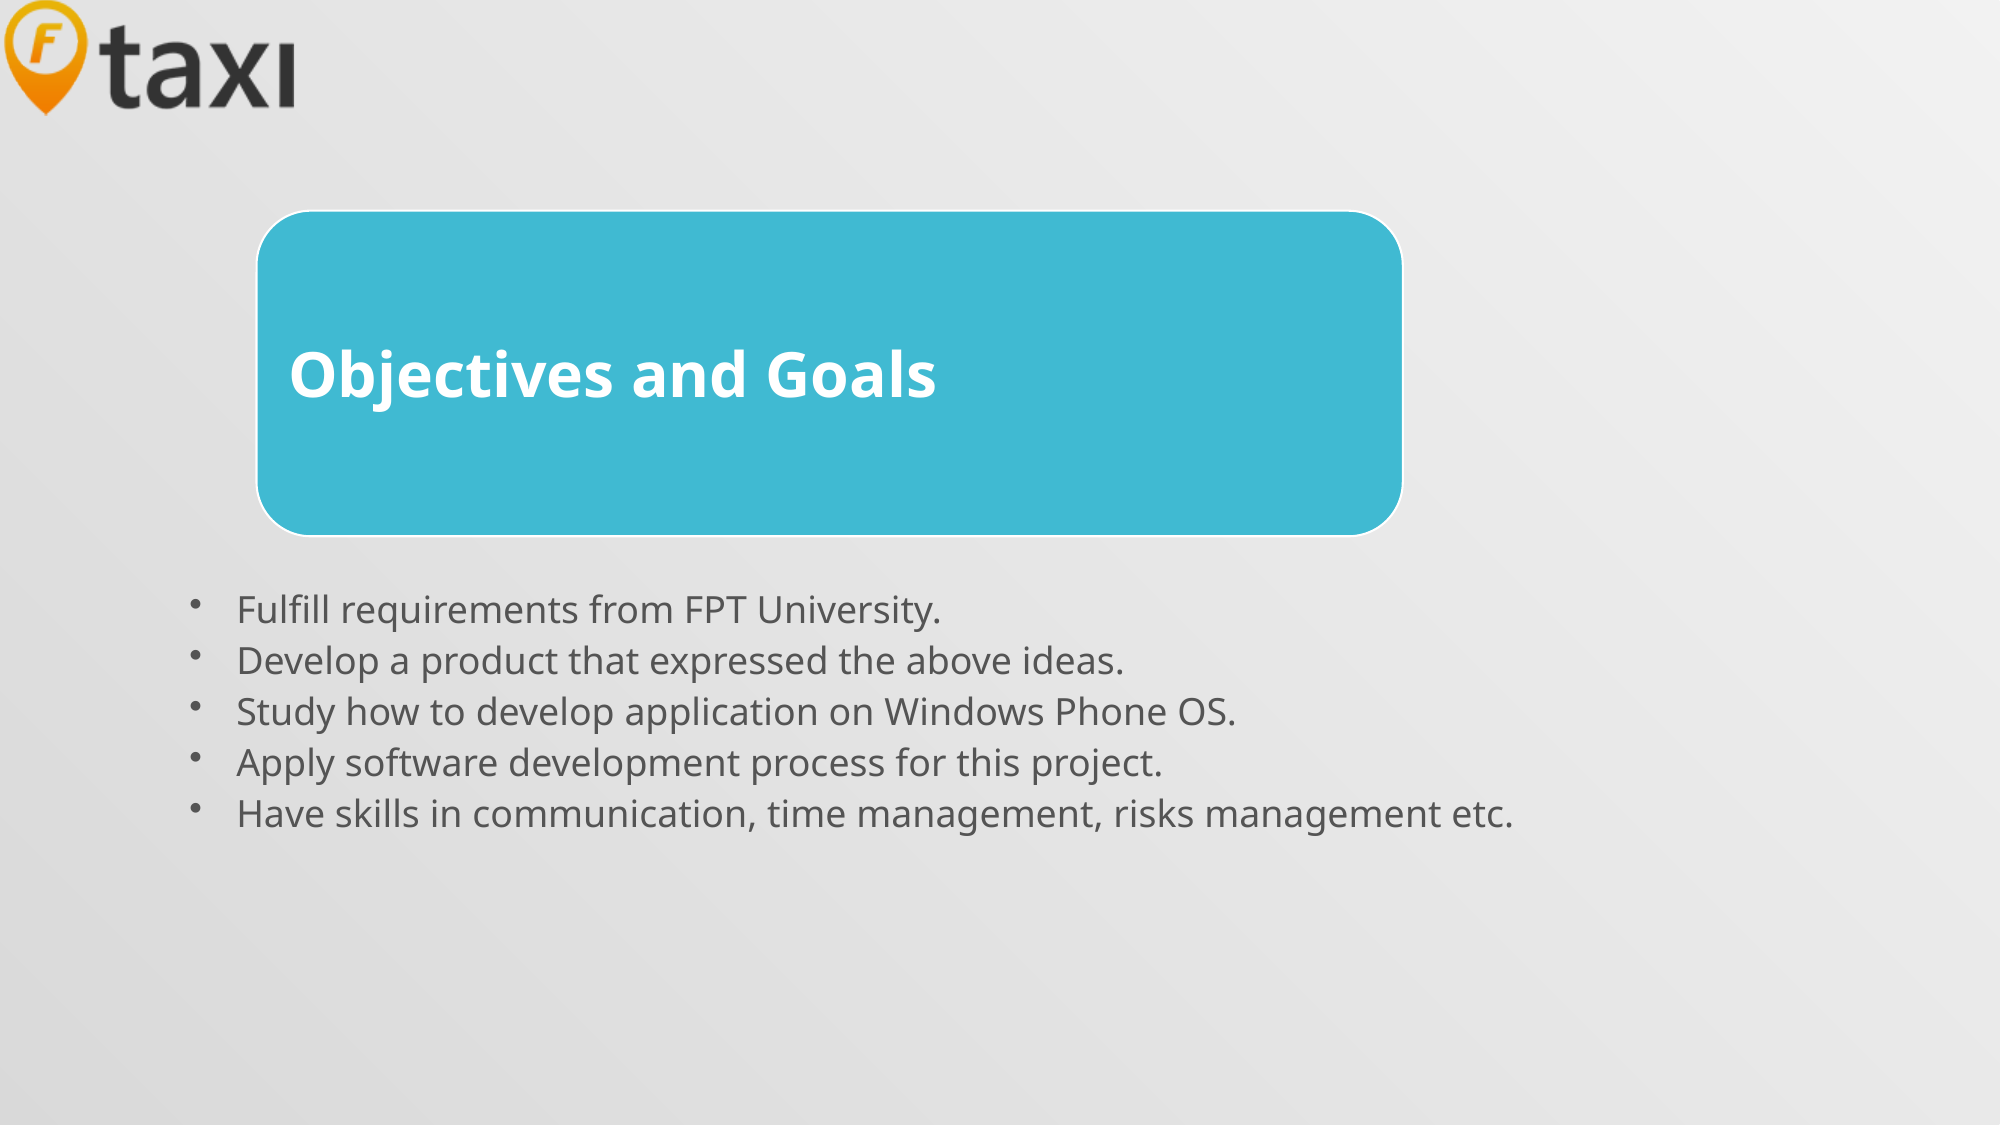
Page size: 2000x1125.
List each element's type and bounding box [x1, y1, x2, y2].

picture [1, 0, 302, 116]
list [174, 174, 1813, 850]
